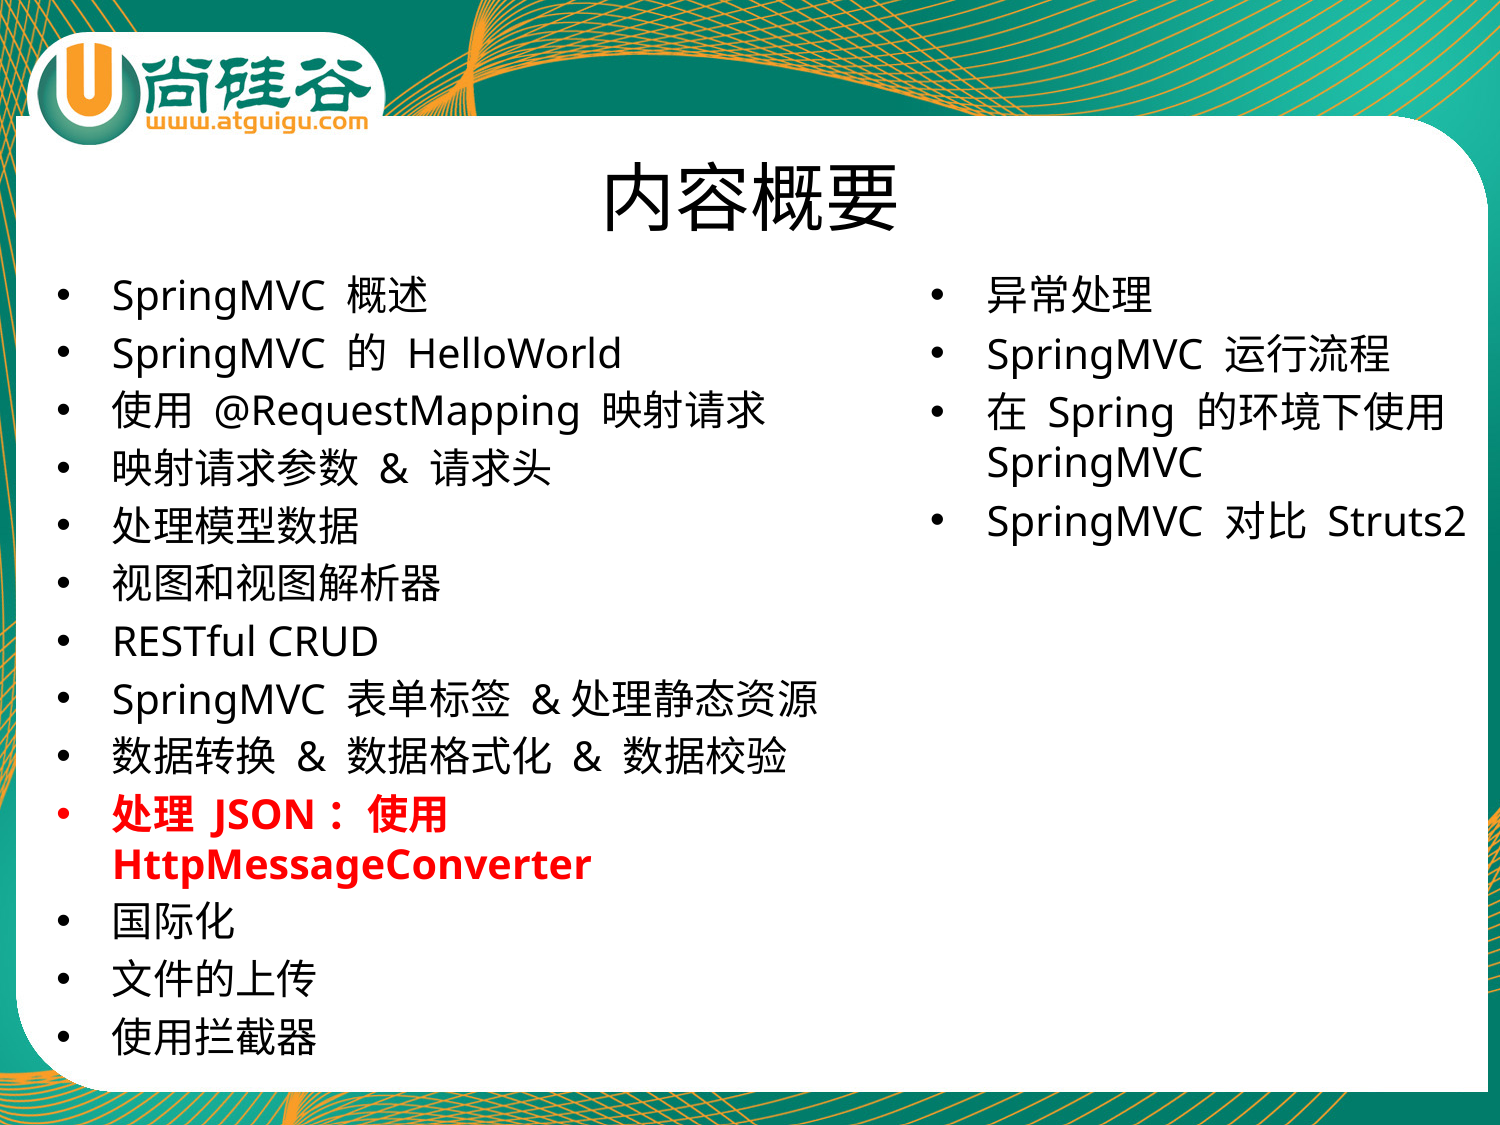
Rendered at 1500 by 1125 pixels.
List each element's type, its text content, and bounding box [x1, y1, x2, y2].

text_box 异常处理 SpringMVC 运行流程 在 Spring 的环境下使用 SpringMVC SpringMVC 对比 Struts2 [915, 261, 1500, 823]
picture [0, 0, 1500, 1125]
title 内容概要 [75, 101, 1425, 261]
list SpringMVC 概述 SpringMVC 的 HelloWorld 使用 @RequestMapping 映射请求 映射请求参数 & 请求头 处理模型数据 视图和视图解析器 RESTful CRUD SpringMVC 表单标签 &处理静态资源 数据转换 & 数据格式化 & 数据校验 处理 JSON：使用 HttpMessageConverter 国际化 文件的上传 使用拦截器 [41, 261, 939, 1071]
